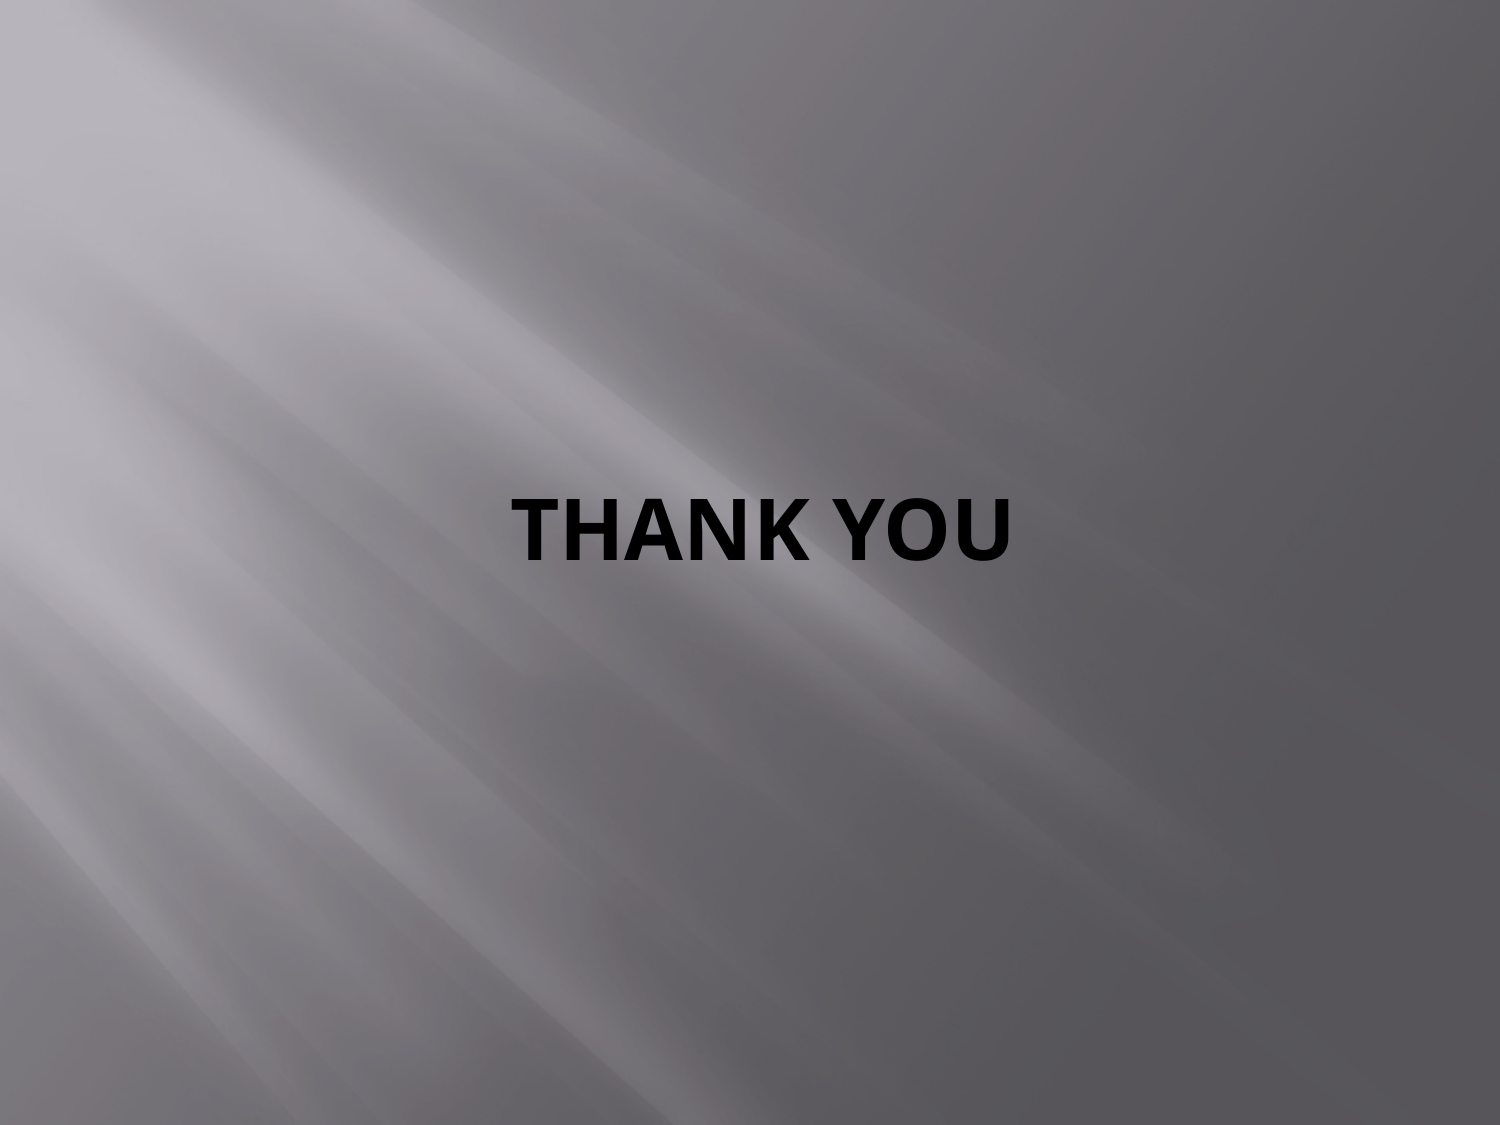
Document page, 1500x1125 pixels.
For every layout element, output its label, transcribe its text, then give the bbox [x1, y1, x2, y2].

title THANK YOU [87, 432, 1439, 621]
